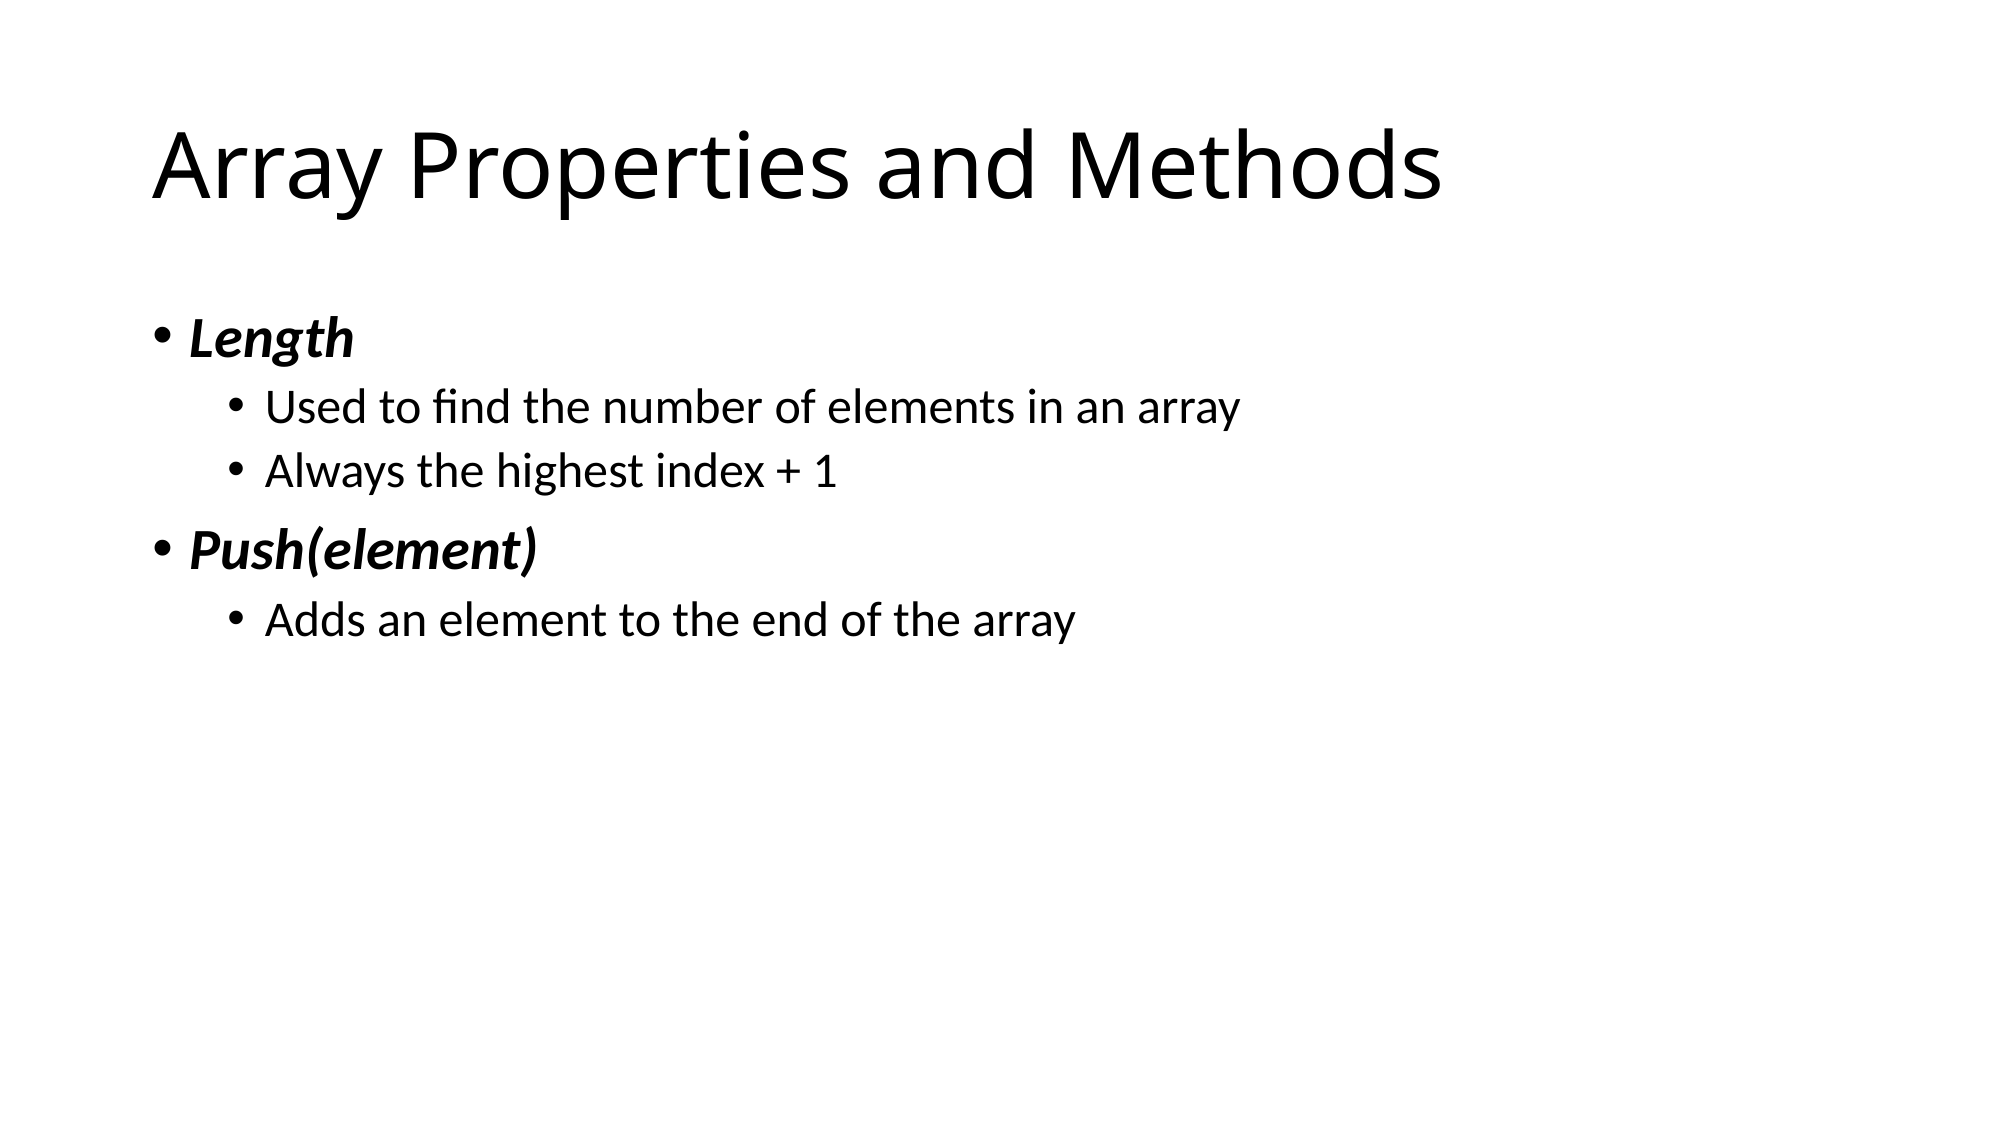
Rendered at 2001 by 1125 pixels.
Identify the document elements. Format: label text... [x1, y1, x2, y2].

list Length Used to find the number of elements in an array Always the highest index + 1 Push(element) Adds an element to the end of the array [137, 299, 1863, 1014]
title Array Properties and Methods [137, 59, 1863, 278]
